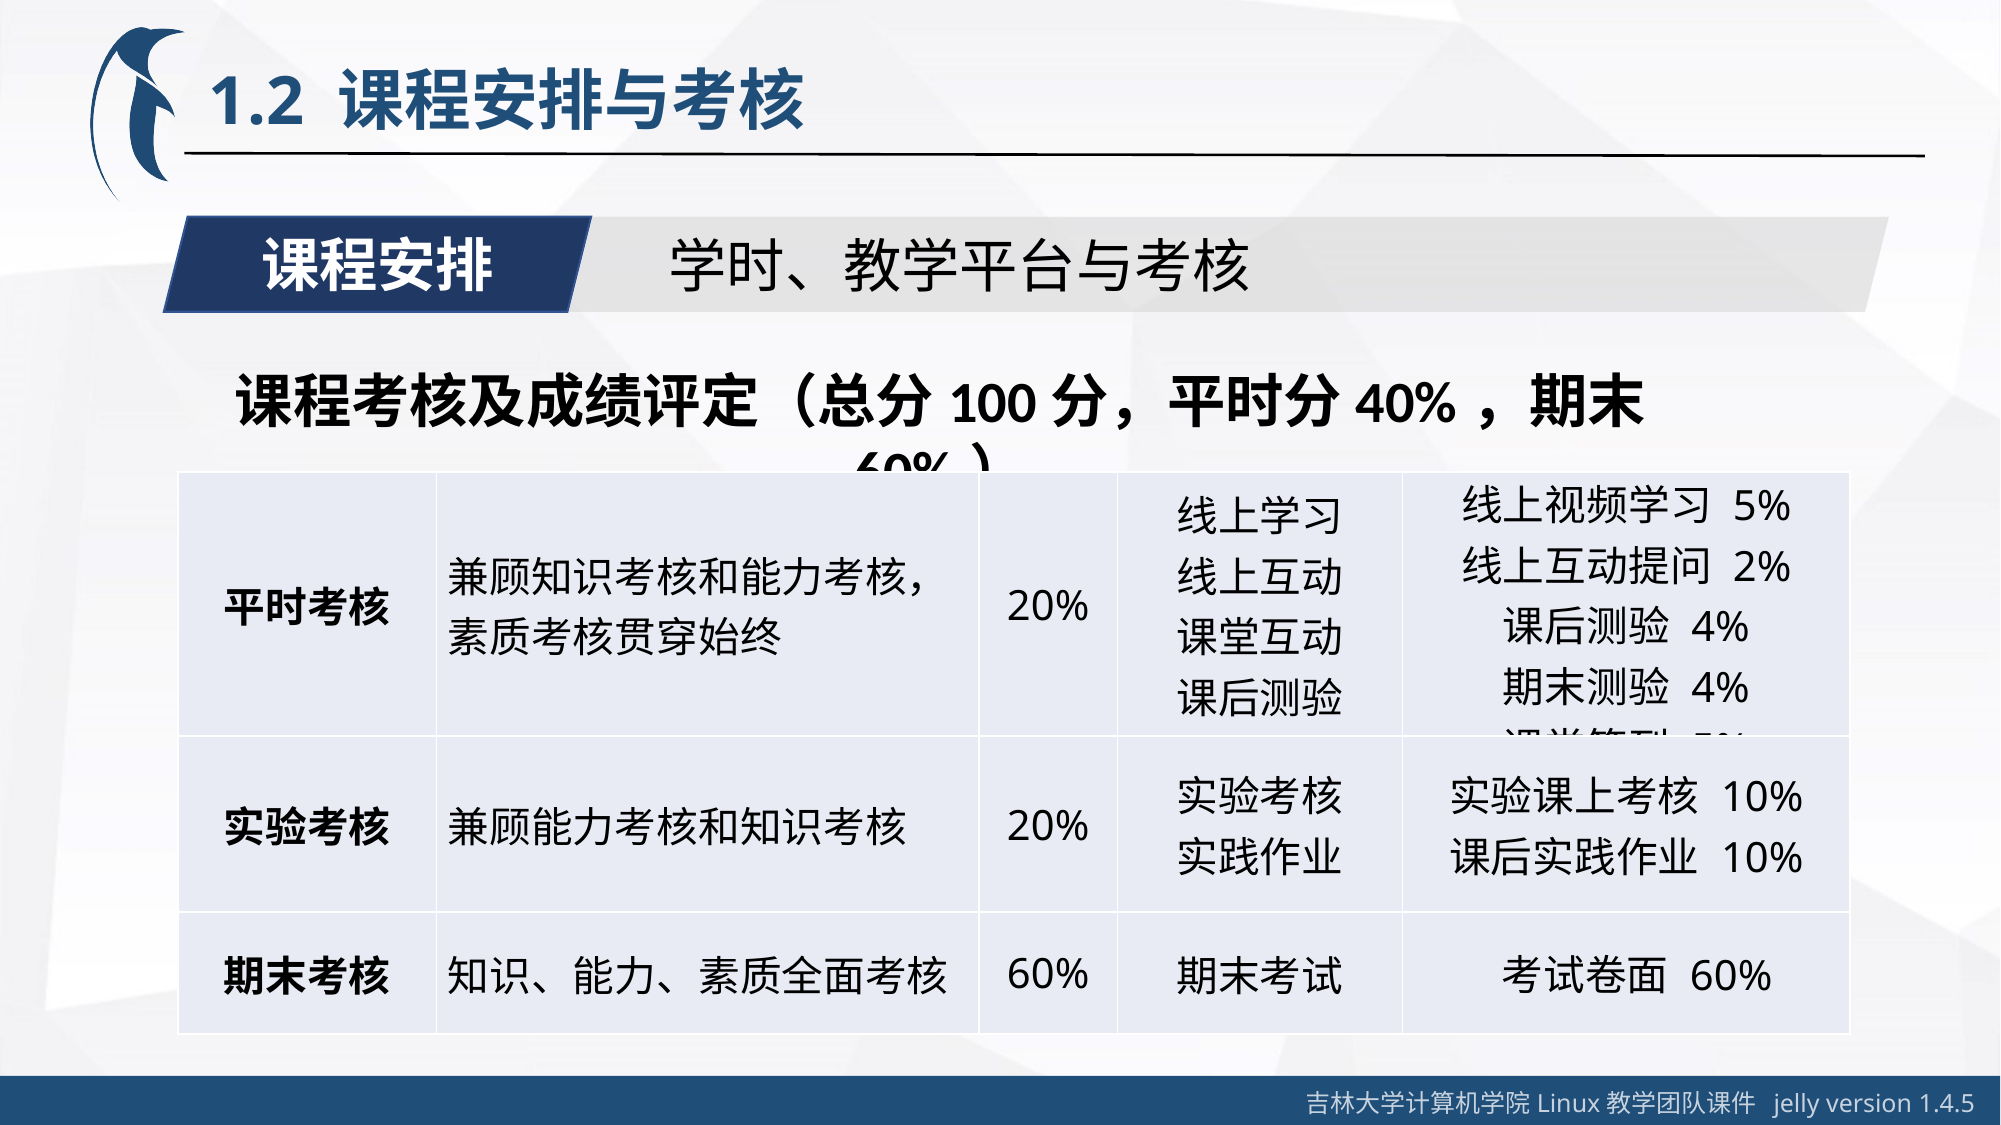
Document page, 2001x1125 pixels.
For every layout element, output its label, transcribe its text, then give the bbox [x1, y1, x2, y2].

table_header 线上学习 线上互动 课堂互动 课后测验 [1118, 473, 1402, 735]
table_cell 期末考试 [1118, 913, 1402, 1033]
table_header 平时考核 [179, 473, 436, 735]
table_cell 实验考核 实践作业 [1118, 737, 1402, 911]
table_cell 实验考核 [179, 737, 436, 911]
table_cell 60% [980, 913, 1117, 1033]
table_cell 实验课上考核 10% 课后实践作业 10% [1403, 737, 1849, 911]
table_header 20% [980, 473, 1117, 735]
picture [0, 0, 2001, 1075]
table_cell 兼顾能力考核和知识考核 [437, 737, 978, 911]
table_header 兼顾知识考核和能力考核，素质考核贯穿始终 [437, 473, 978, 735]
list 课程安排 [181, 229, 574, 316]
table_header 线上视频学习 5% 线上互动提问 2% 课后测验 4% 期末测验 4% 课堂签到 5% [1403, 473, 1849, 735]
title 1.2 课程安排与考核 [193, 48, 1919, 159]
table_cell 知识、能力、素质全面考核 [437, 913, 978, 1033]
list 学时、教学平台与考核 [653, 229, 1768, 317]
table_cell 期末考核 [179, 913, 436, 1033]
table_cell 20% [980, 737, 1117, 911]
table_cell 考试卷面 60% [1403, 913, 1849, 1033]
text_box 课程考核及成绩评定（总分100分，平时分40%，期末60%） [181, 356, 1714, 471]
